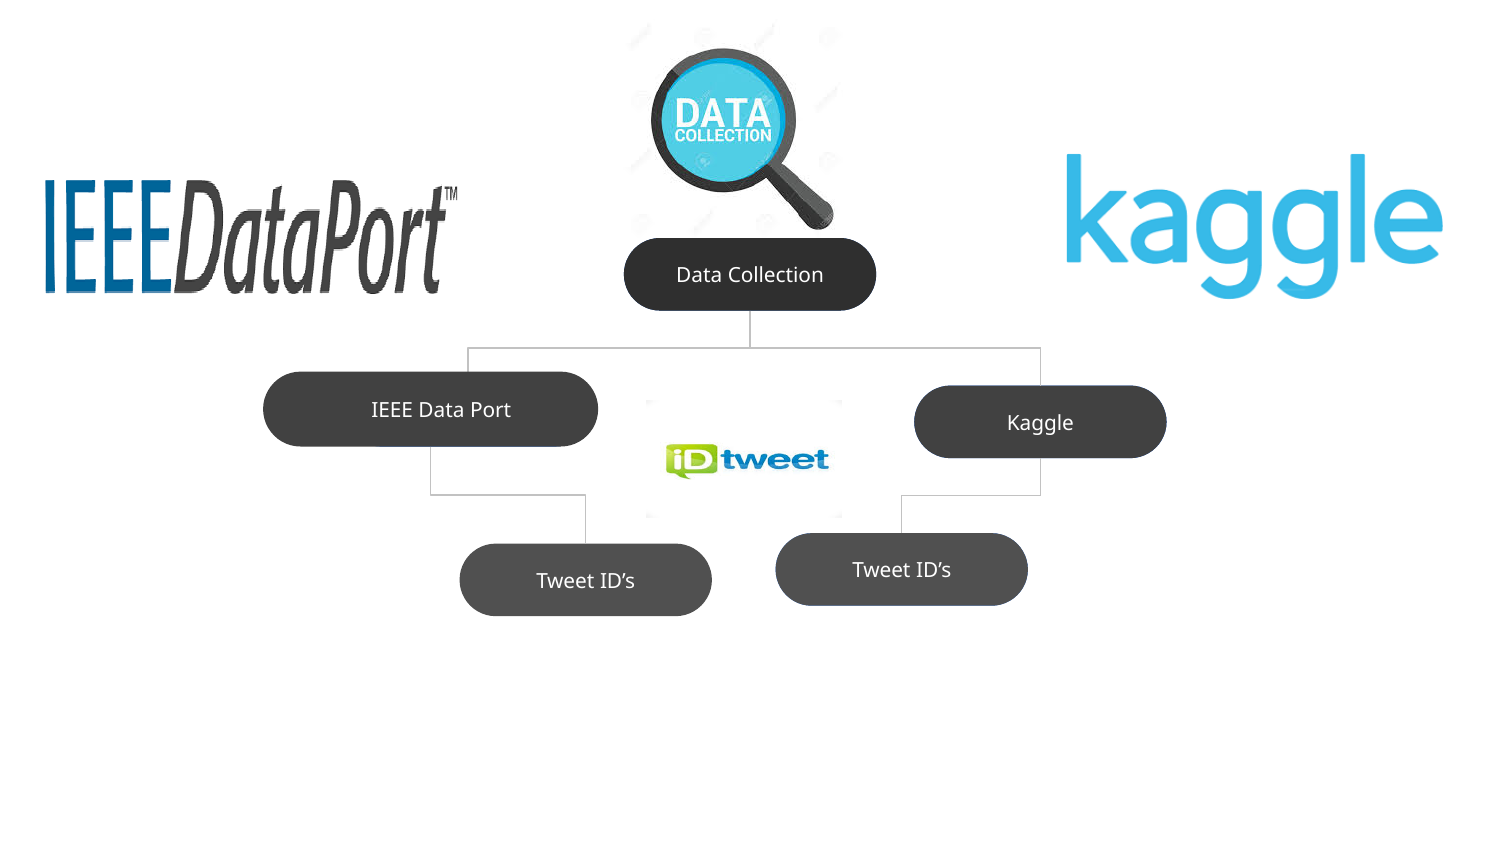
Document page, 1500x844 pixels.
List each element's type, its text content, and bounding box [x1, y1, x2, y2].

picture [623, 18, 843, 239]
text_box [571, 206, 647, 490]
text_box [933, 426, 1009, 566]
text_box Kaggle [937, 385, 1167, 459]
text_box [459, 417, 557, 573]
picture [645, 400, 842, 519]
text_box Tweet ID’s [459, 543, 712, 617]
text_box Data Collection [652, 238, 851, 311]
picture [42, 179, 469, 326]
text_box IEEE Data Port [263, 371, 566, 447]
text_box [857, 202, 933, 494]
picture [1065, 153, 1443, 300]
text_box Tweet ID’s [775, 533, 1028, 606]
